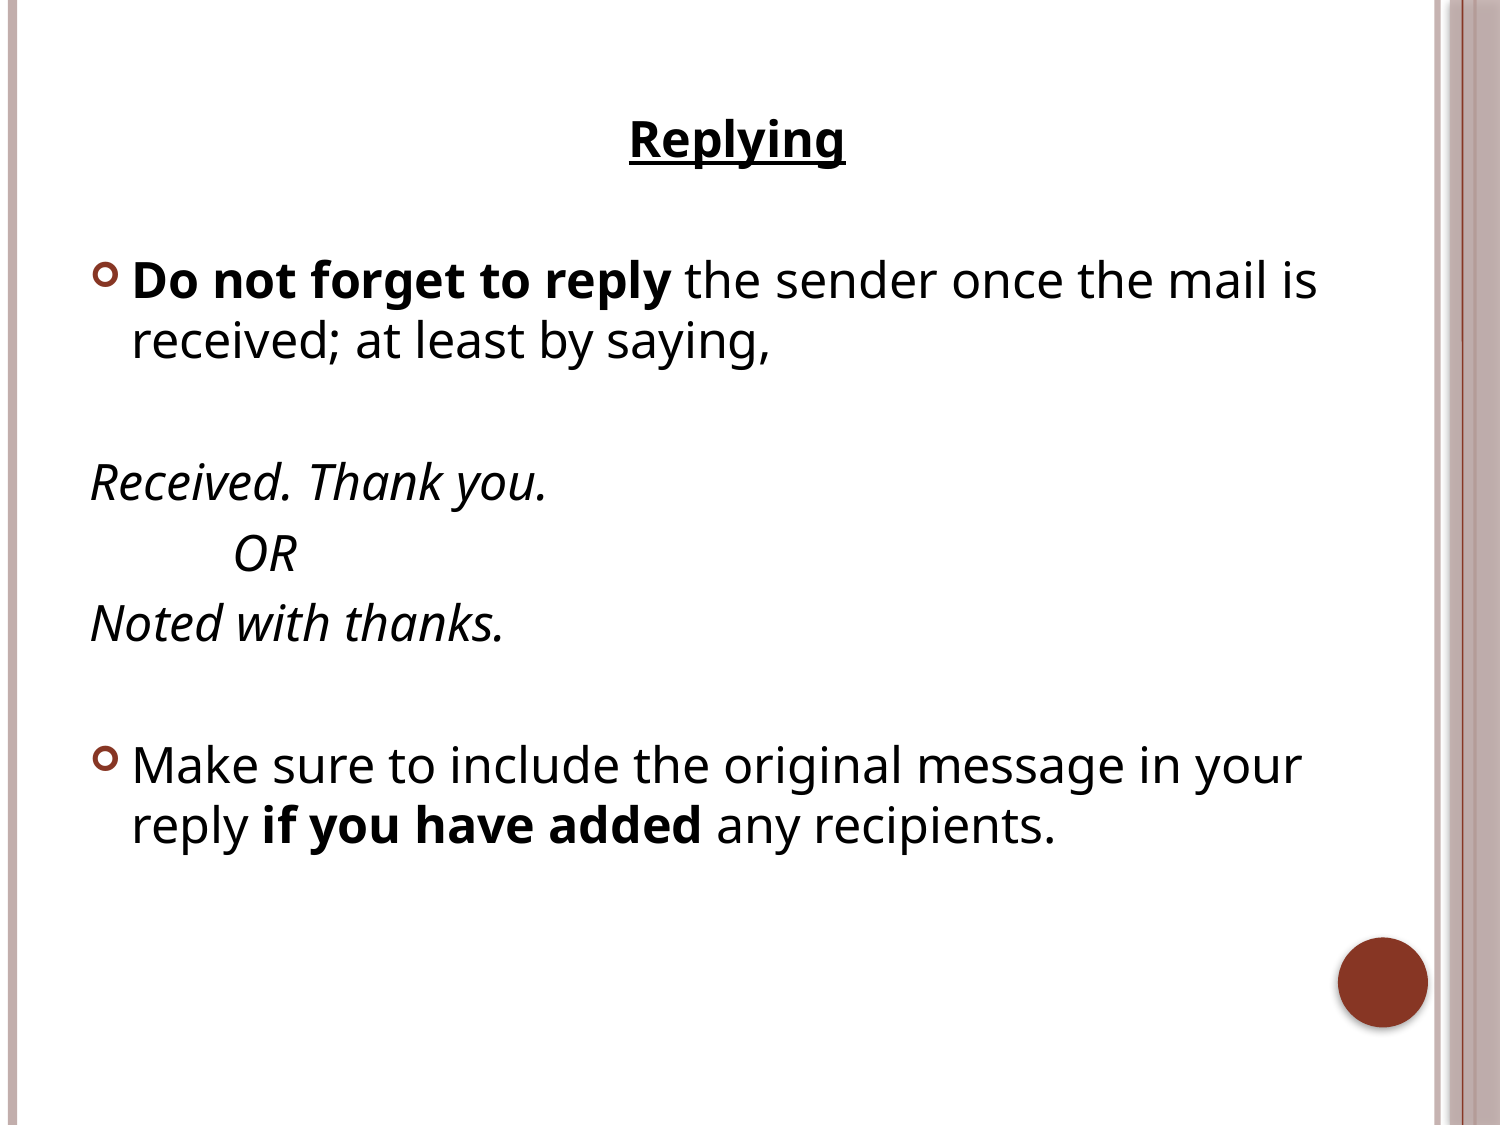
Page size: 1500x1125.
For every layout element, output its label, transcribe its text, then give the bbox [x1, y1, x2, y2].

list Replying Do not forget to reply the sender once the mail is received; at least by saying, Received. Thank you. OR Noted with thanks. Make sure to include the original message in your reply if you have added any recipients. [75, 99, 1400, 863]
